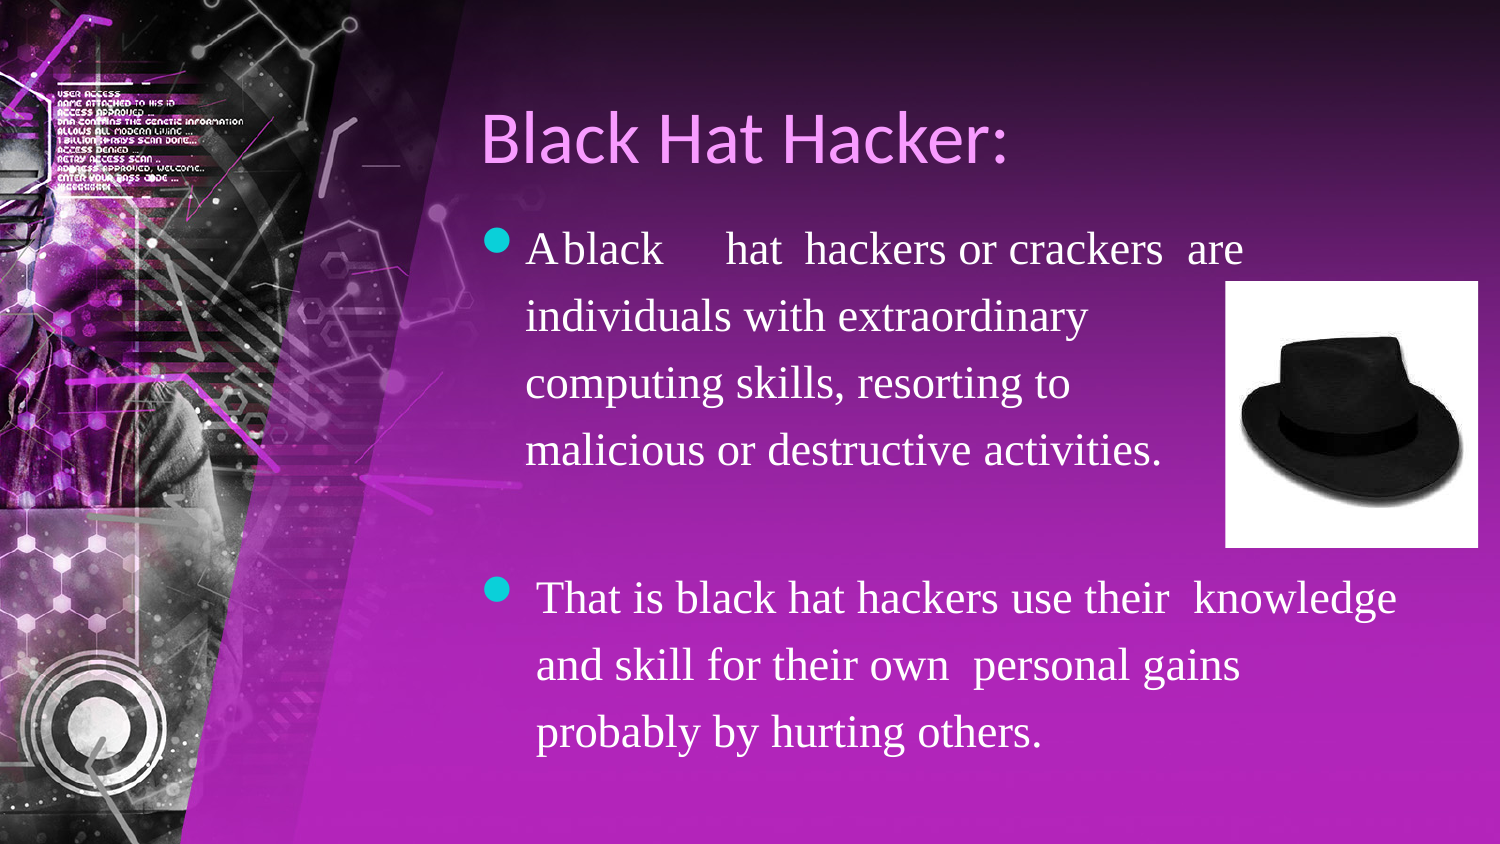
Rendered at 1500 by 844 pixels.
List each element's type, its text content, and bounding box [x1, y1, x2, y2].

picture [0, 0, 1500, 844]
title Black Hat Hacker: [465, 73, 1425, 193]
list A black hat hackers or crackers are individuals with extraordinary computing skills, resorting to malicious or destructive activities. That is black hat hackers use their knowledge and skill for their own personal gains probably by hurting others. [465, 199, 1425, 776]
text_box [1225, 281, 1479, 548]
